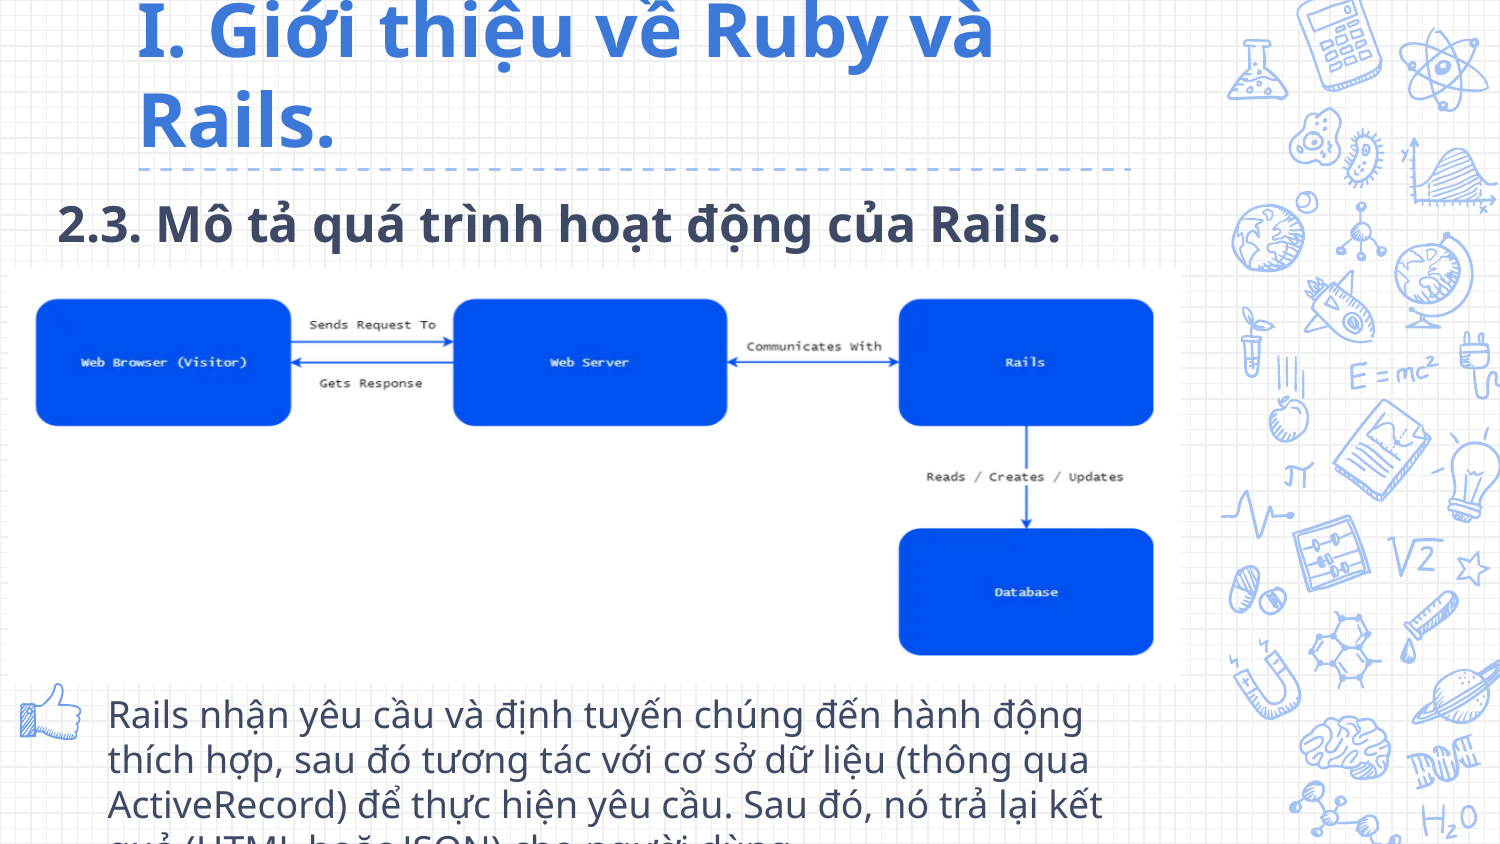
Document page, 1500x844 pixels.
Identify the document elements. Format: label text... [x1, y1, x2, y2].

text_box [19, 693, 82, 741]
text_box Rails nhận yêu cầu và định tuyến chúng đến hành động thích hợp, sau đó tương tác với cơ sở dữ liệu (thông qua ActiveRecord) để thực hiện yêu cầu. Sau đó, nó trả lại kết quả (HTML hoặc JSON) cho người dùng. [92, 688, 1186, 823]
title I. Giới thiệu về Ruby và Rails. [122, 36, 1130, 177]
list 2.3. Mô tả quá trình hoạt động của Rails. [42, 177, 1186, 269]
picture [8, 268, 1181, 684]
